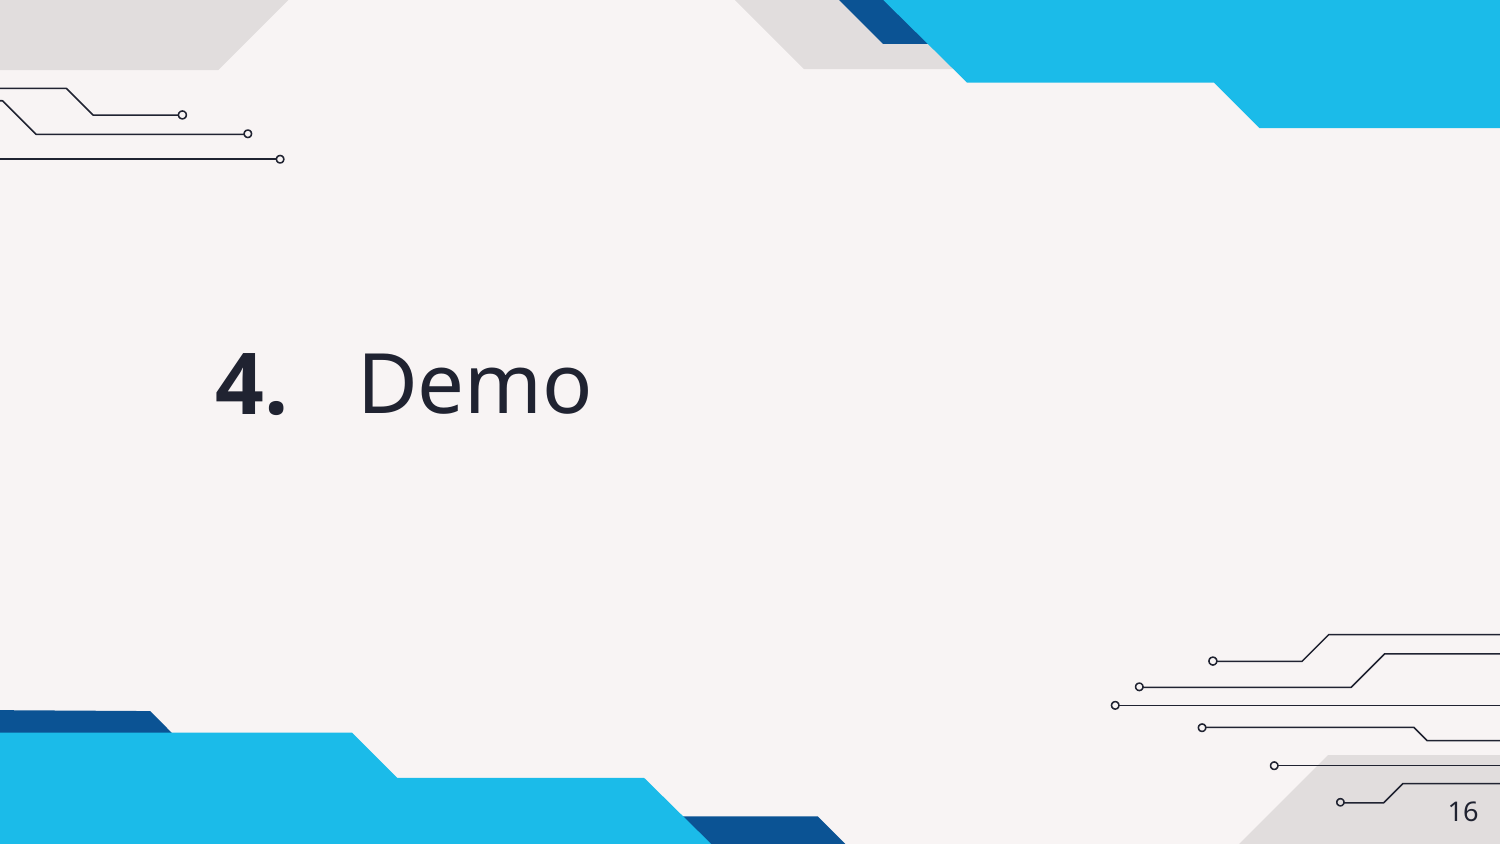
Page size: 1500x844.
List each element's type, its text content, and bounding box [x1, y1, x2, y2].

title Demo [342, 256, 1144, 505]
title 4. [172, 256, 332, 505]
slide_number ‹#› [1403, 814, 1494, 844]
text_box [1111, 634, 1500, 807]
